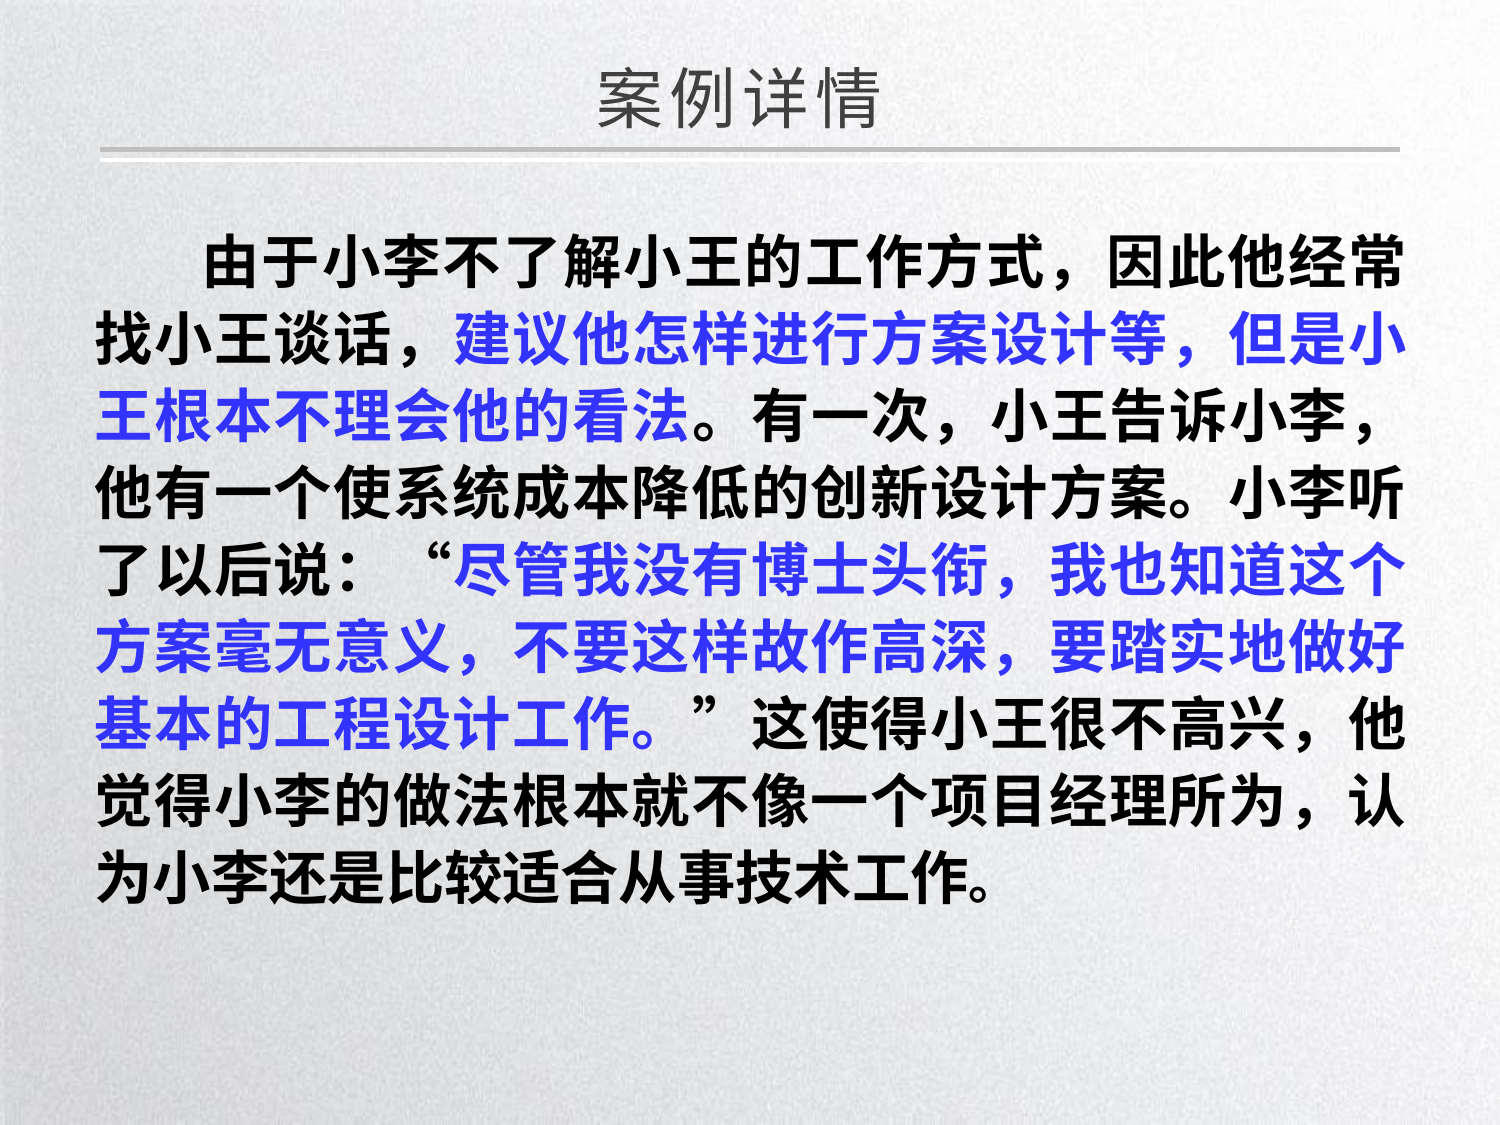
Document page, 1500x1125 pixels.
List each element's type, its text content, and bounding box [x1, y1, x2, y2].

text_box 由于小李不了解小王的工作方式，因此他经常找小王谈话，建议他怎样进行方案设计等，但是小王根本不理会他的看法。有一次，小王告诉小李，他有一个使系统成本降低的创新设计方案。小李听了以后说：“尽管我没有博士头衔，我也知道这个方案毫无意义，不要这样故作高深，要踏实地做好基本的工程设计工作。”这使得小王很不高兴，他觉得小李的做法根本就不像一个项目经理所为，认为小李还是比较适合从事技术工作。 [79, 211, 1422, 979]
picture [0, 0, 1500, 1125]
text_box 案例详情 [581, 49, 897, 145]
